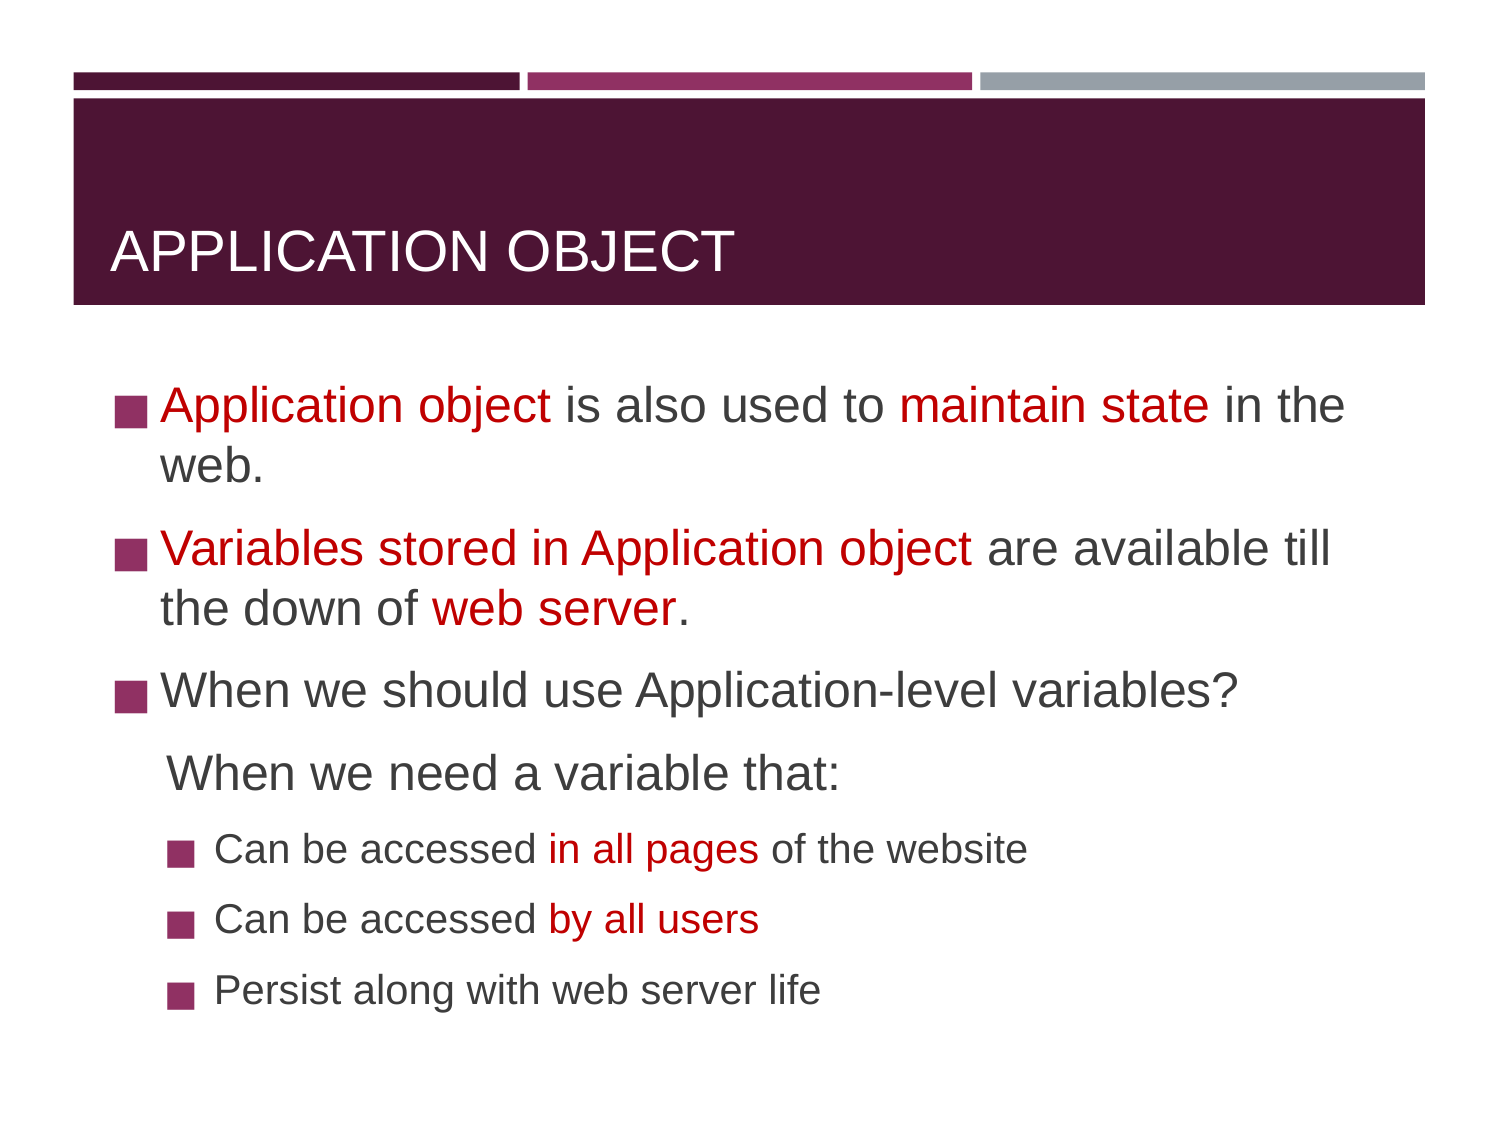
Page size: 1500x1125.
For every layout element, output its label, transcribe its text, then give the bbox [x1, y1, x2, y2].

list Application object is also used to maintain state in the web. Variables stored in Application object are available till the down of web server. When we should use Application-level variables? When we need a variable that: Can be accessed in all pages of the website Can be accessed by all users Persist along with web server life [95, 365, 1406, 1085]
title APPLICATION OBJECT [95, 112, 1406, 291]
